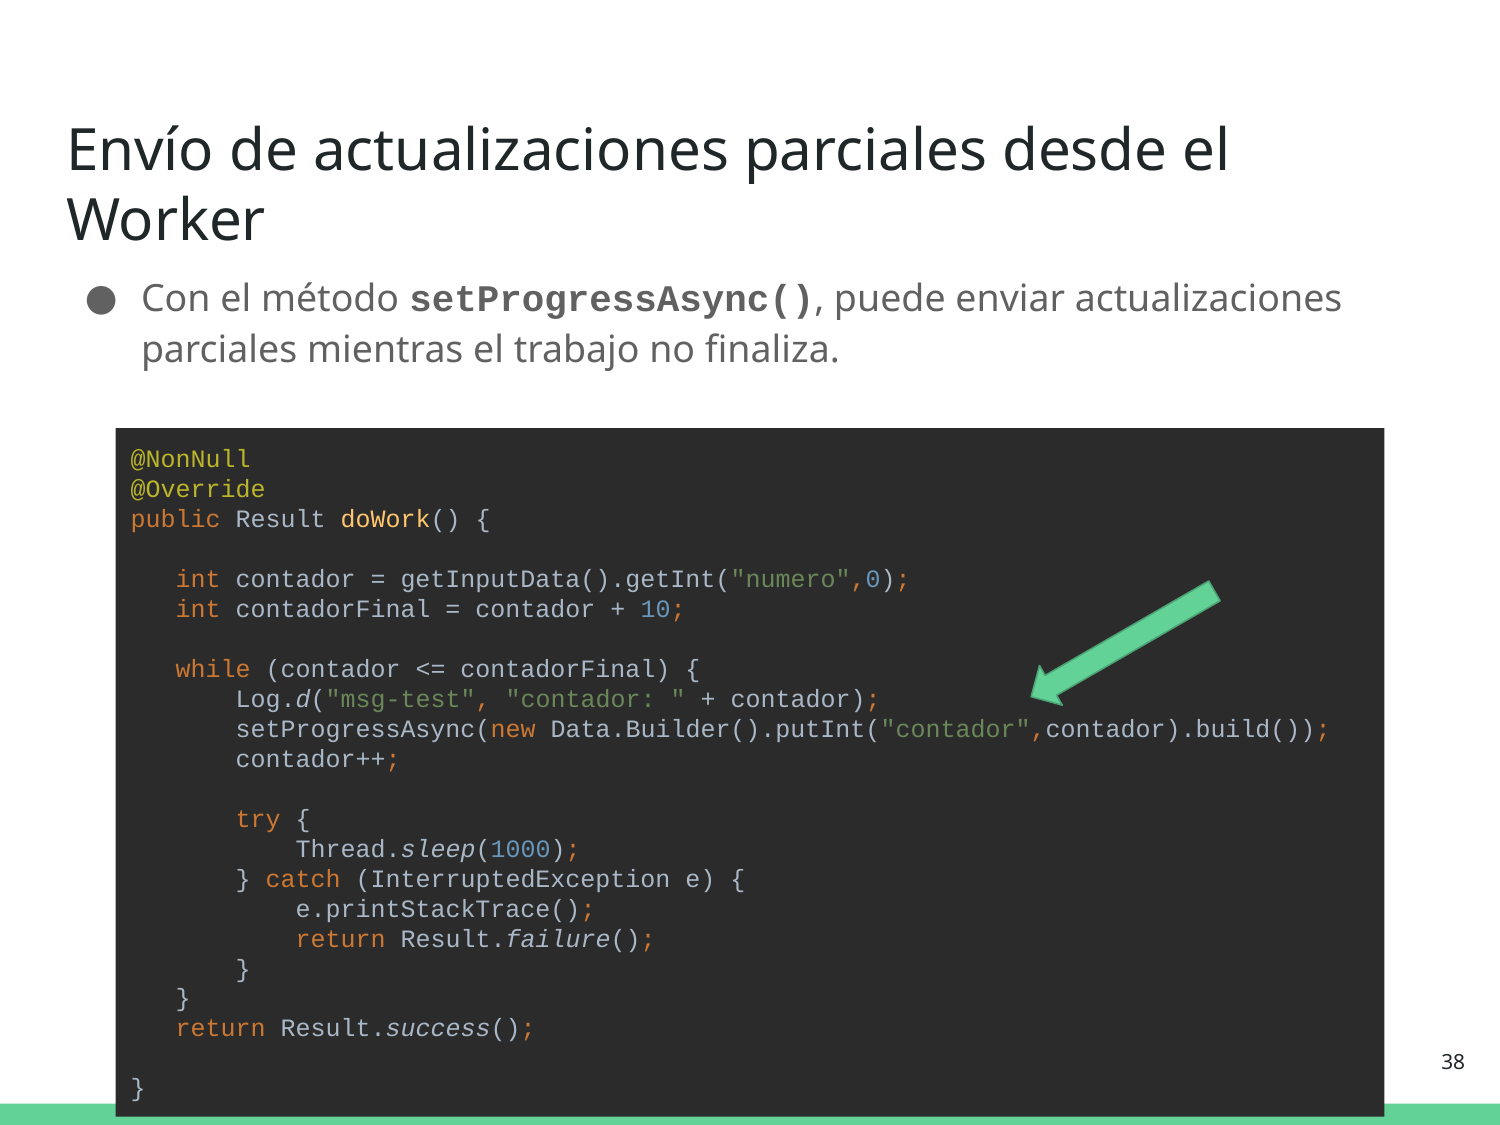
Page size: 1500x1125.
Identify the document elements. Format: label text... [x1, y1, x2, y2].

slide_number ‹#› [1389, 1019, 1480, 1106]
text_box @NonNull @Override public Result doWork() { int contador = getInputData().getInt("numero",0); int contadorFinal = contador + 10; while (contador <= contadorFinal) { Log.d("msg-test", "contador: " + contador); setProgressAsync(new Data.Builder().putInt("contador",contador).build()); contador++; try { Thread.sleep(1000); } catch (InterruptedException e) { e.printStackTrace(); return Result.failure(); } } return Result.success(); } [115, 428, 1385, 1117]
title Envío de actualizaciones parciales desde el Worker [51, 97, 1449, 223]
list Con el método setProgressAsync(), puede enviar actualizaciones parciales mientras el trabajo no finaliza. [51, 252, 1449, 1000]
text_box [1031, 580, 1221, 706]
